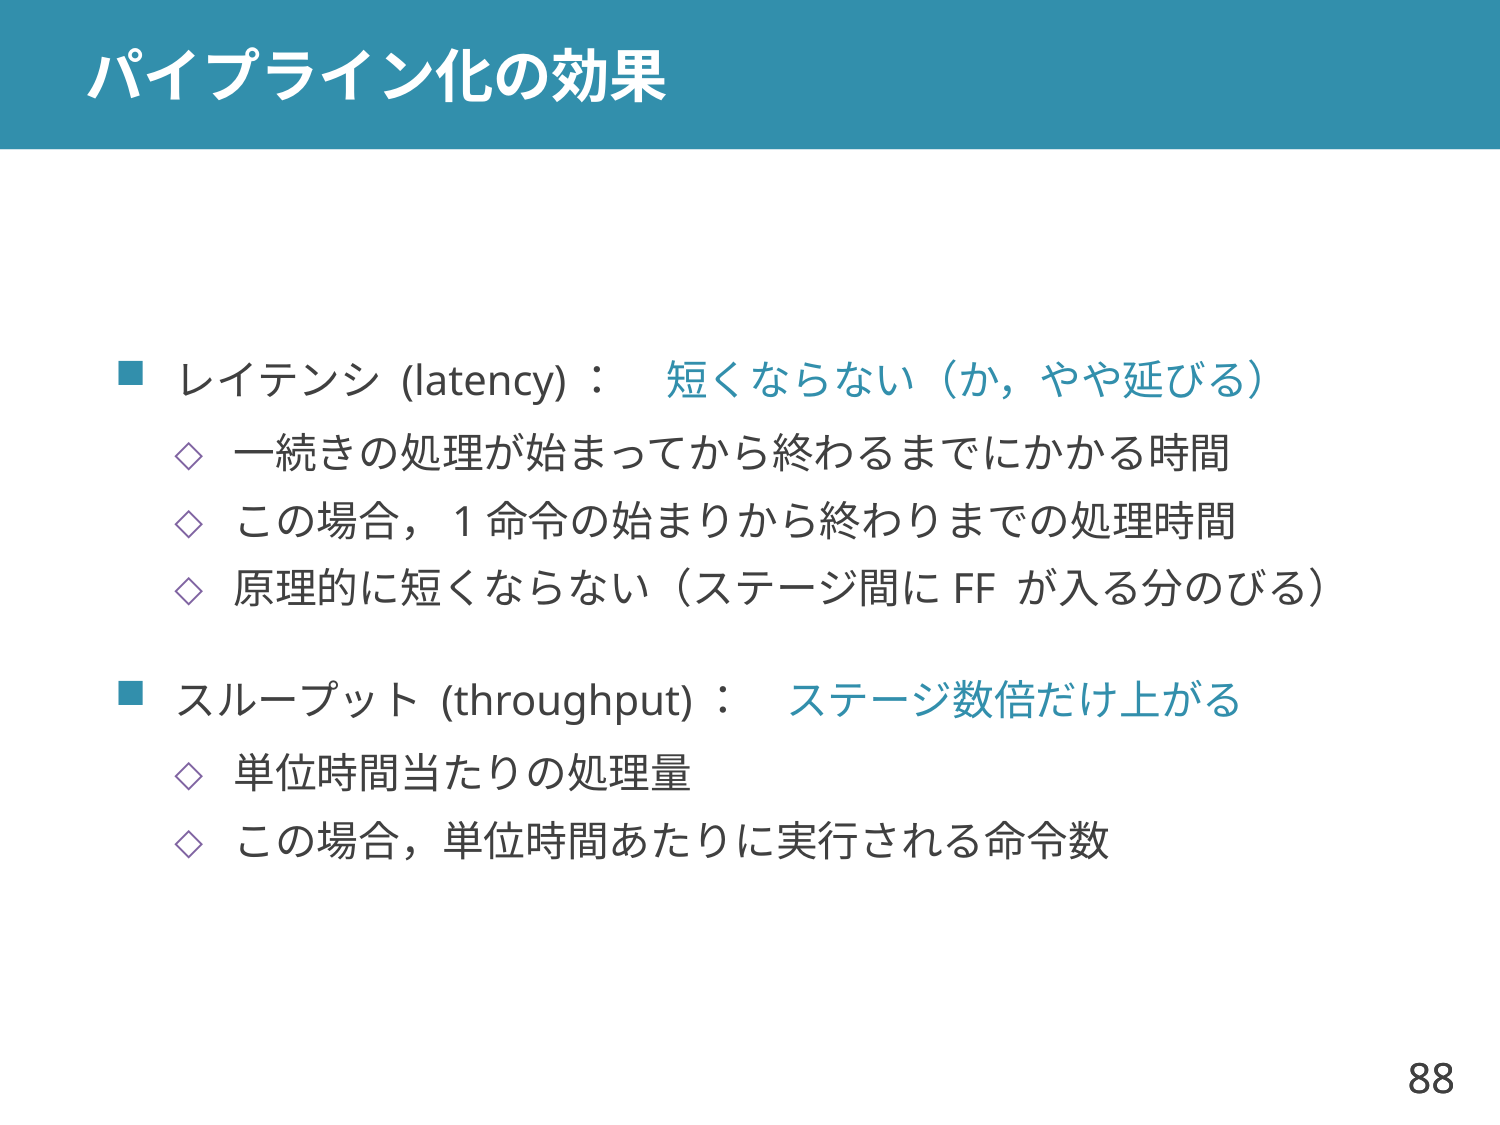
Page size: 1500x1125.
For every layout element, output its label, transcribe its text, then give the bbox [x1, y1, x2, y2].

title パイプライン化の効果 [70, 0, 1500, 150]
list レイテンシ (latency)： 短くならない（か，やや延びる） 一続きの処理が始まってから終わるまでにかかる時間 この場合，1命令の始まりから終わりまでの処理時間 原理的に短くならない（ステージ間にFF が入る分のびる） スループット (throughput)： ステージ数倍だけ上がる 単位時間当たりの処理量 この場合，単位時間あたりに実行される命令数 [100, 178, 1459, 1036]
